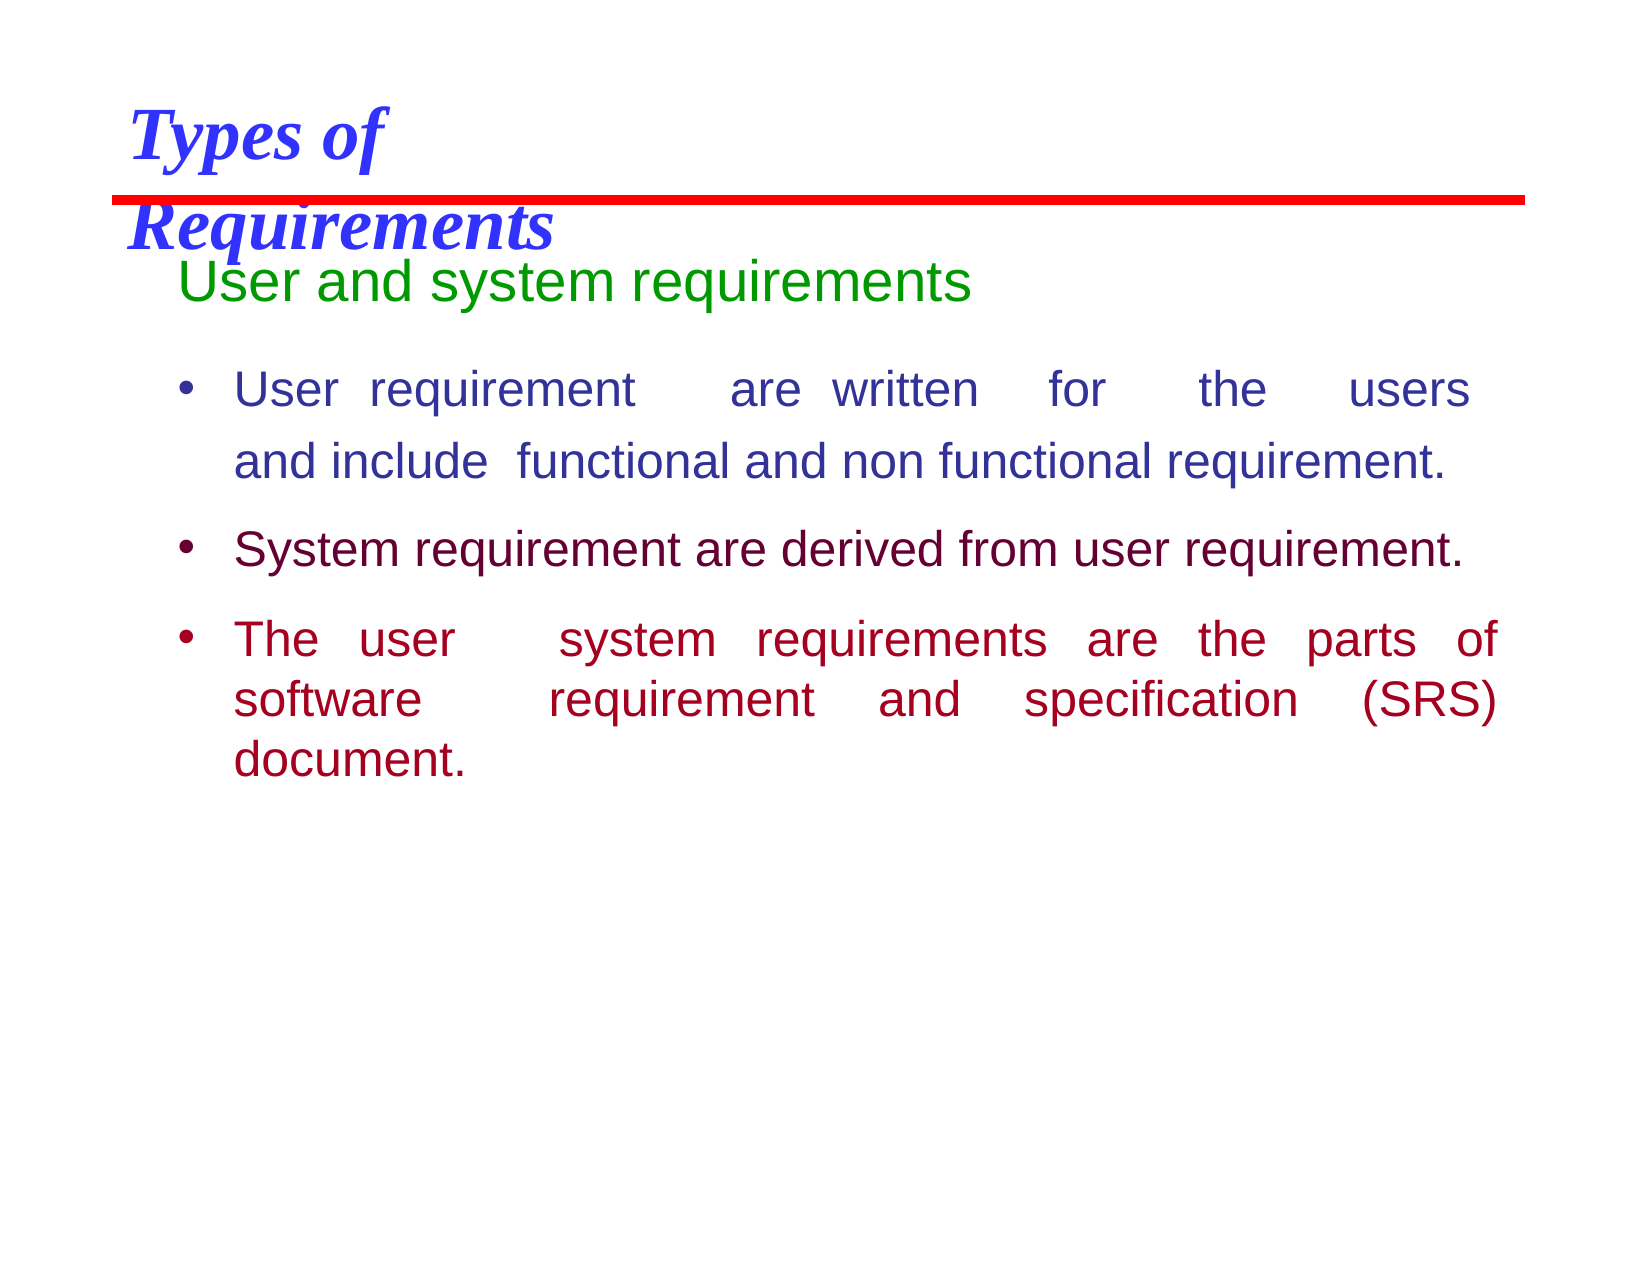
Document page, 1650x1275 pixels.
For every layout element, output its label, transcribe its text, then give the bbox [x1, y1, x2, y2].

title Types of Requirements [125, 82, 723, 199]
title Types of Requirements [125, 200, 723, 298]
text_box User and system requirements User requirement are written for the users and include functional and non functional requirement. System requirement are derived from user requirement. The user system requirements are the parts of software requirement and specification (SRS) document. [175, 206, 1500, 787]
